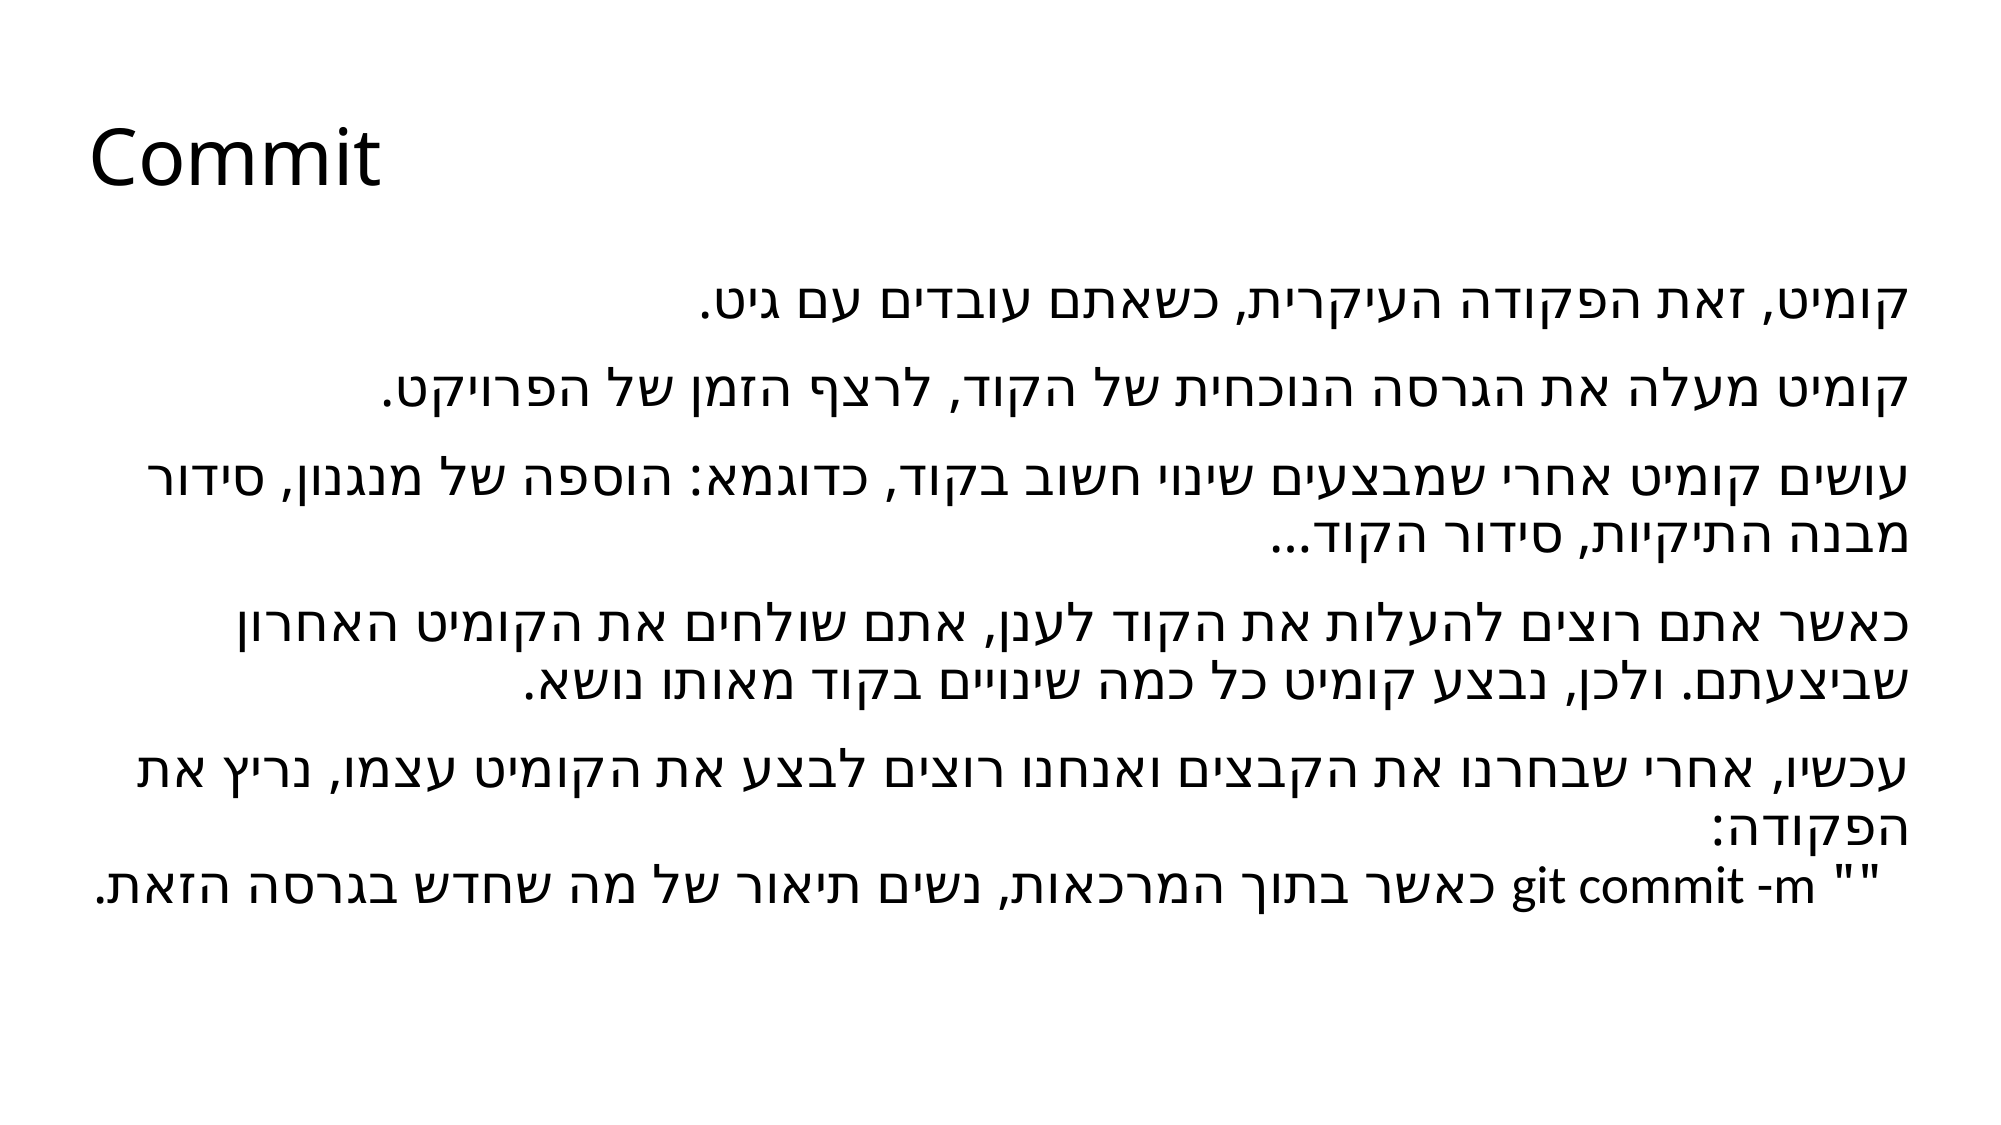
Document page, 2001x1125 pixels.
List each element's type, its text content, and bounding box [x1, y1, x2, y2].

title Commit [68, 97, 1932, 223]
list קומיט, זאת הפקודה העיקרית, כשאתם עובדים עם גיט. קומיט מעלה את הגרסה הנוכחית של הקוד, לרצף הזמן של הפרויקט. עושים קומיט אחרי שמבצעים שינוי חשוב בקוד, כדוגמא: הוספה של מנגנון, סידור מבנה התיקיות, סידור הקוד… כאשר אתם רוצים להעלות את הקוד לענן, אתם שולחים את הקומיט האחרון שביצעתם. ולכן, נבצע קומיט כל כמה שינויים בקוד מאותו נושא. עכשיו, אחרי שבחרנו את הקבצים ואנחנו רוצים לבצע את הקומיט עצמו, נריץ את הפקודה: "" git commit -m כאשר בתוך המרכאות, נשים תיאור של מה שחדש בגרסה הזאת. [68, 252, 1932, 1000]
